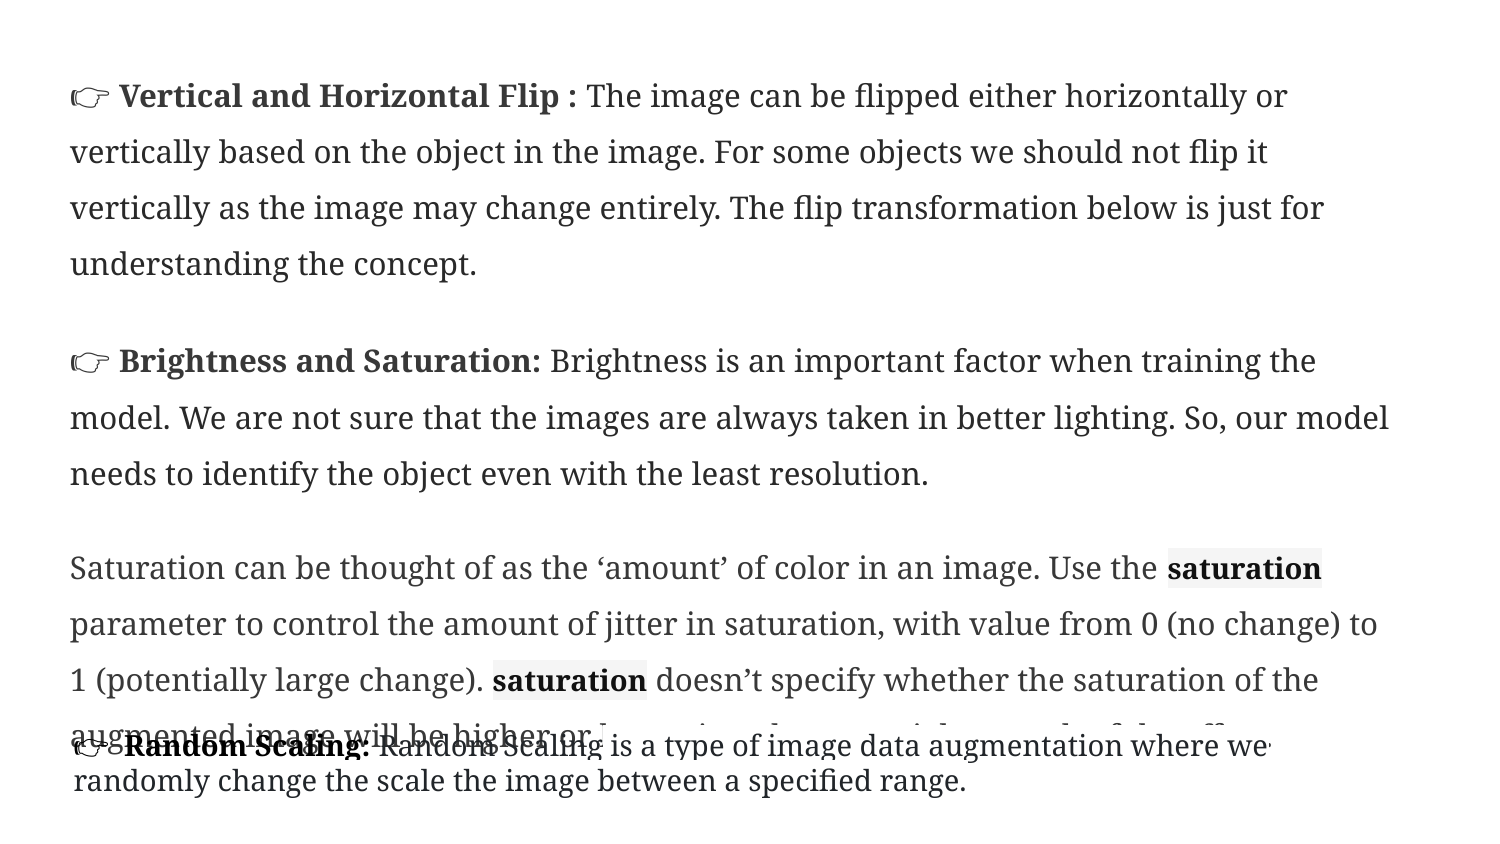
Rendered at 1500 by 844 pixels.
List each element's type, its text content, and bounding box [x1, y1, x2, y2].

text_box 👉 Random Scaling: Random Scaling is a type of image data augmentation where we randomly change the scale the image between a specified range. [58, 712, 1409, 813]
text_box 👉 Vertical and Horizontal Flip : The image can be flipped either horizontally or vertically based on the object in the image. For some objects we should not flip it vertically as the image may change entirely. The flip transformation below is just for understanding the concept. 👉 Brightness and Saturation: Brightness is an important factor when training the model. We are not sure that the images are always taken in better lighting. So, our model needs to identify the object even with the least resolution. Saturation can be thought of as the ‘amount’ of color in an image. Use the saturation parameter to control the amount of jitter in saturation, with value from 0 (no change) to 1 (potentially large change). saturation doesn’t specify whether the saturation of the augmented image will be higher or lower, just the potential strength of the effect. [54, 38, 1413, 769]
